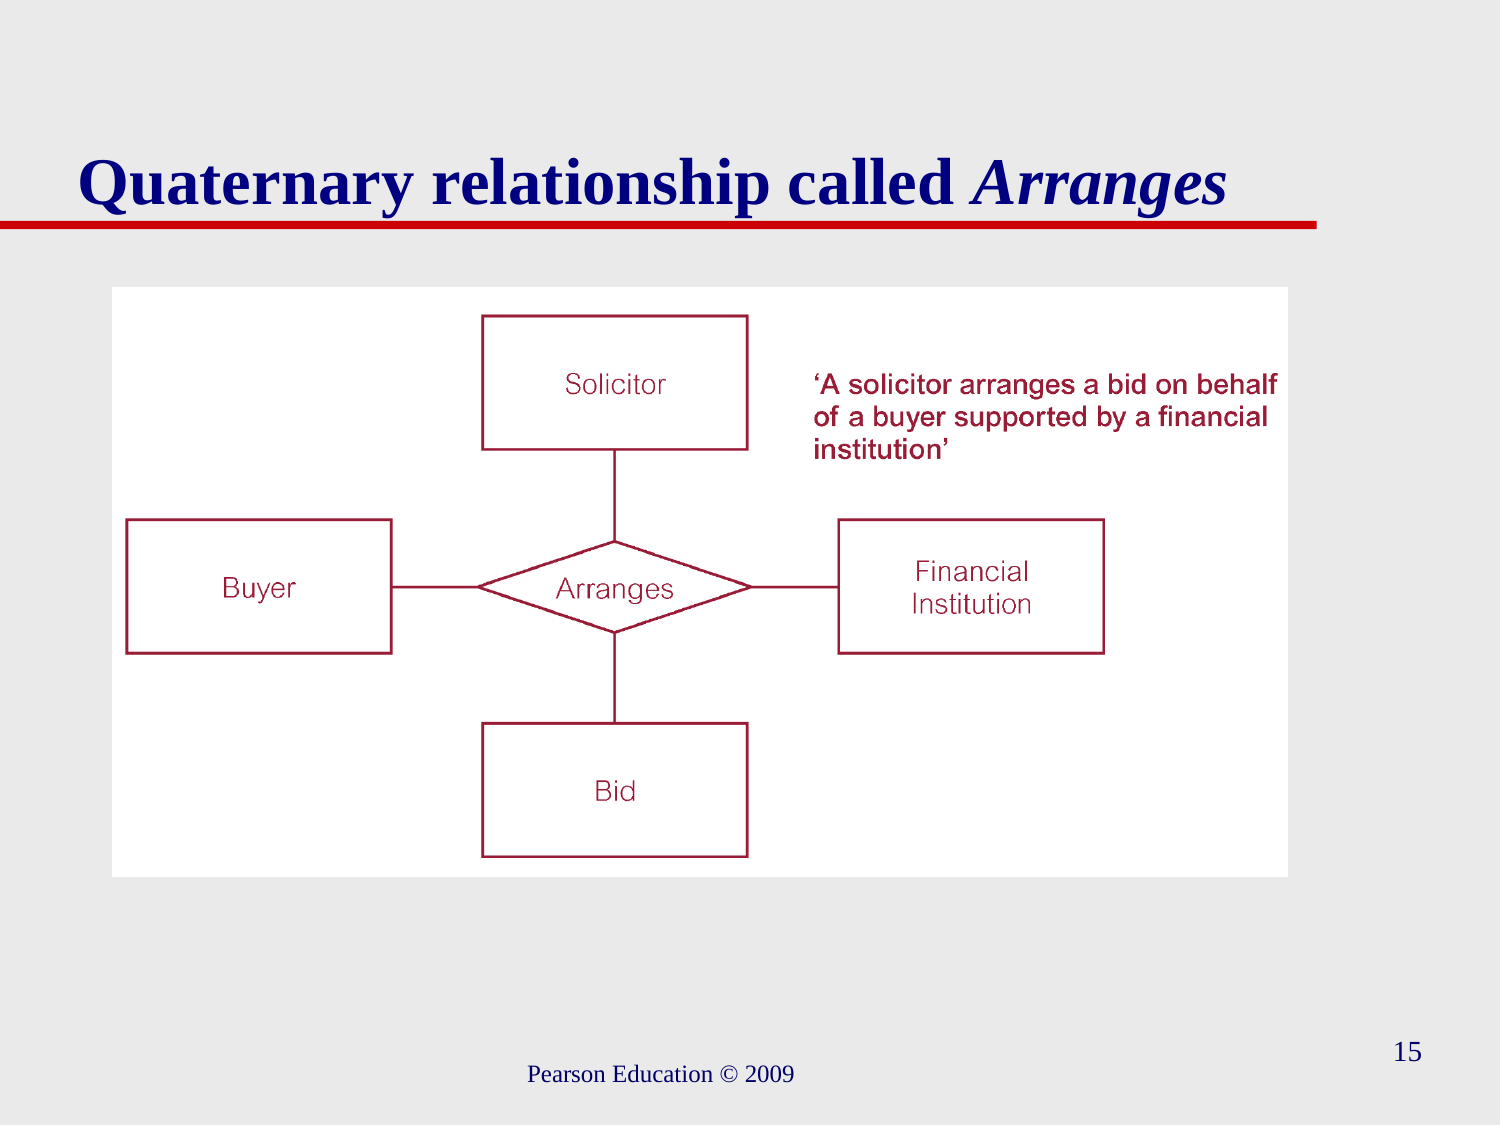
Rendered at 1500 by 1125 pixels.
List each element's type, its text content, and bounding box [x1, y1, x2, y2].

text_box Pearson Education © 2009 [512, 1050, 1038, 1095]
slide_number 15 [1125, 1012, 1438, 1088]
title Quaternary relationship called Arranges [62, 43, 1338, 225]
picture [112, 287, 1288, 878]
